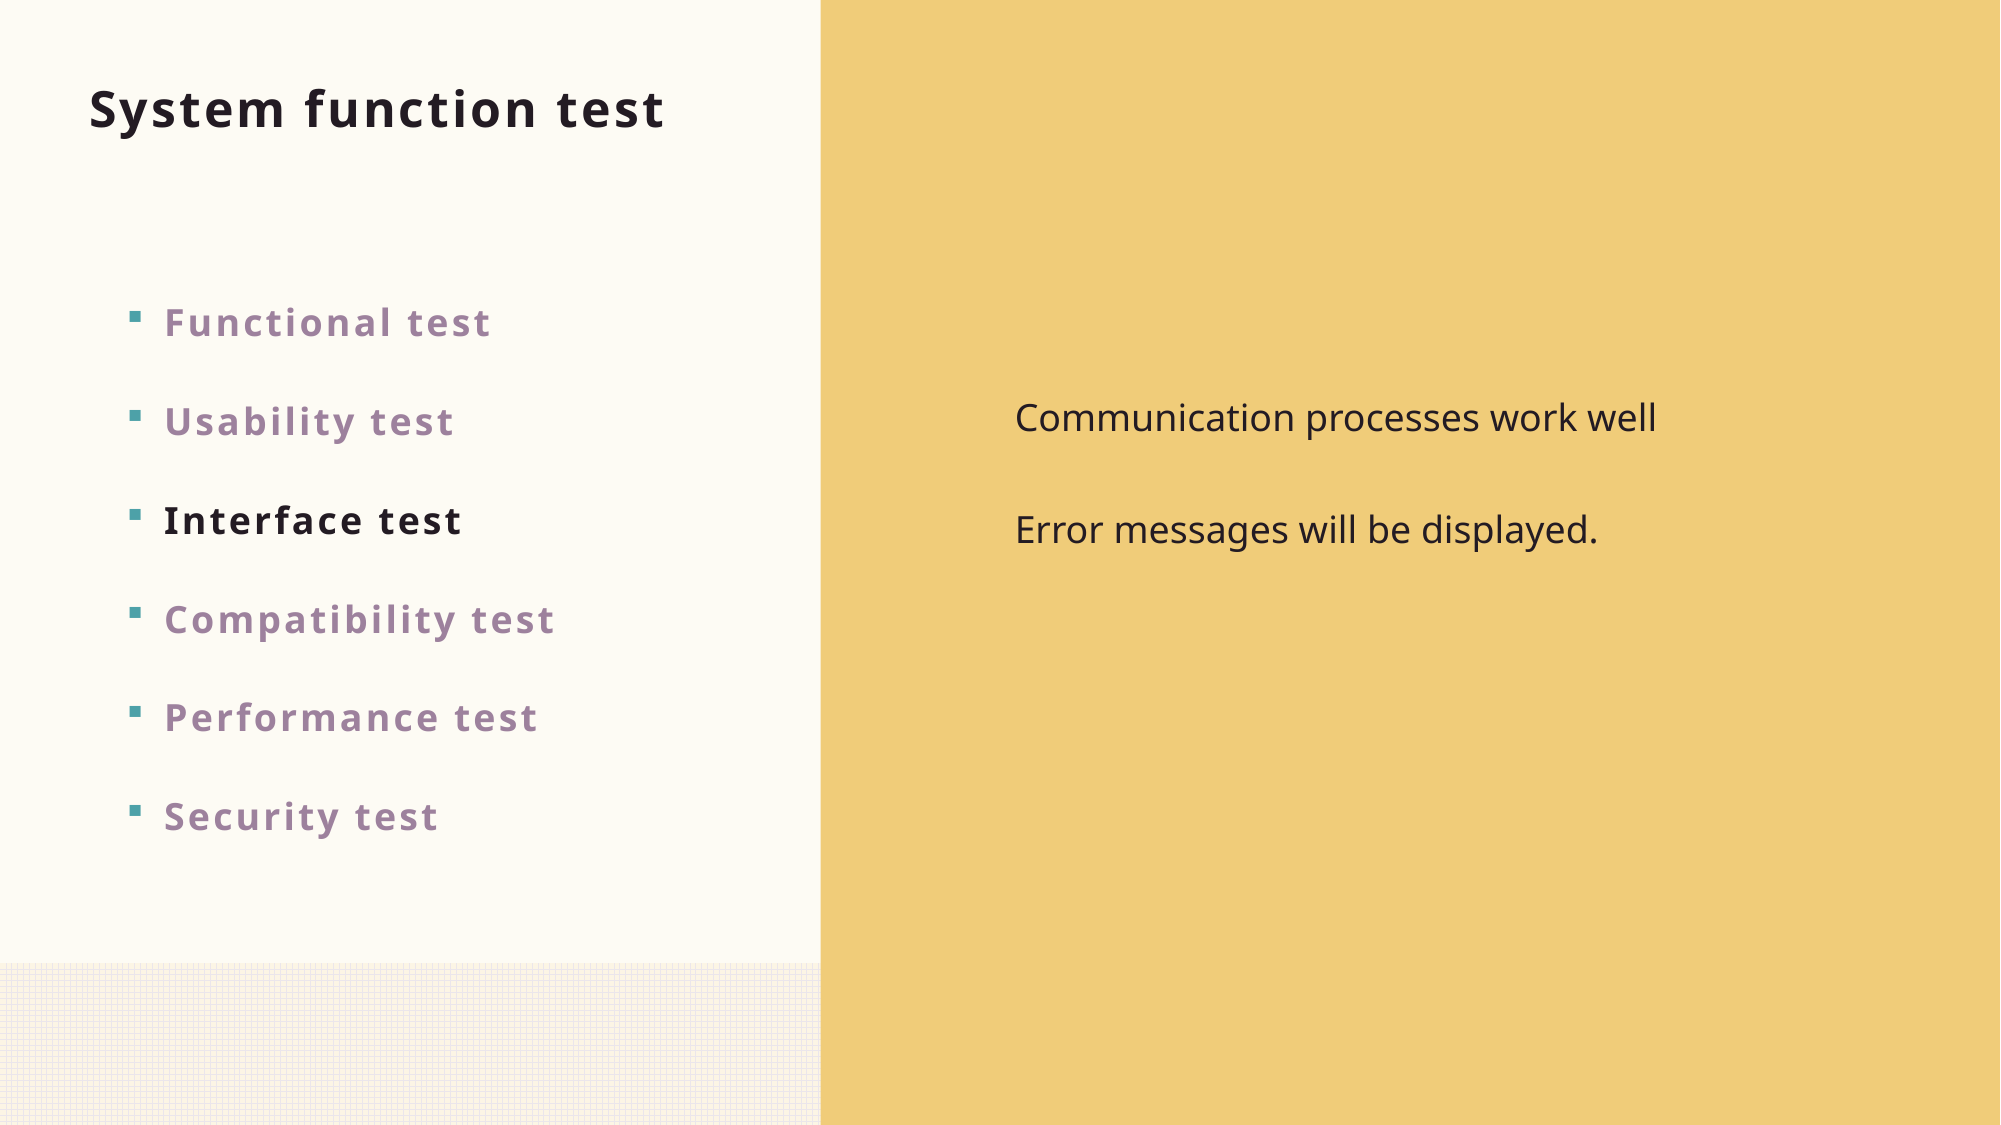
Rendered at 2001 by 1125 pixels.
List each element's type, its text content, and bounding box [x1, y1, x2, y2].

text_box Functional test Usability test Interface test Compatibility test Performance test Security test [111, 269, 698, 892]
text_box Communication processes work well Error messages will be displayed. [999, 375, 1847, 559]
title System function test [74, 54, 906, 169]
